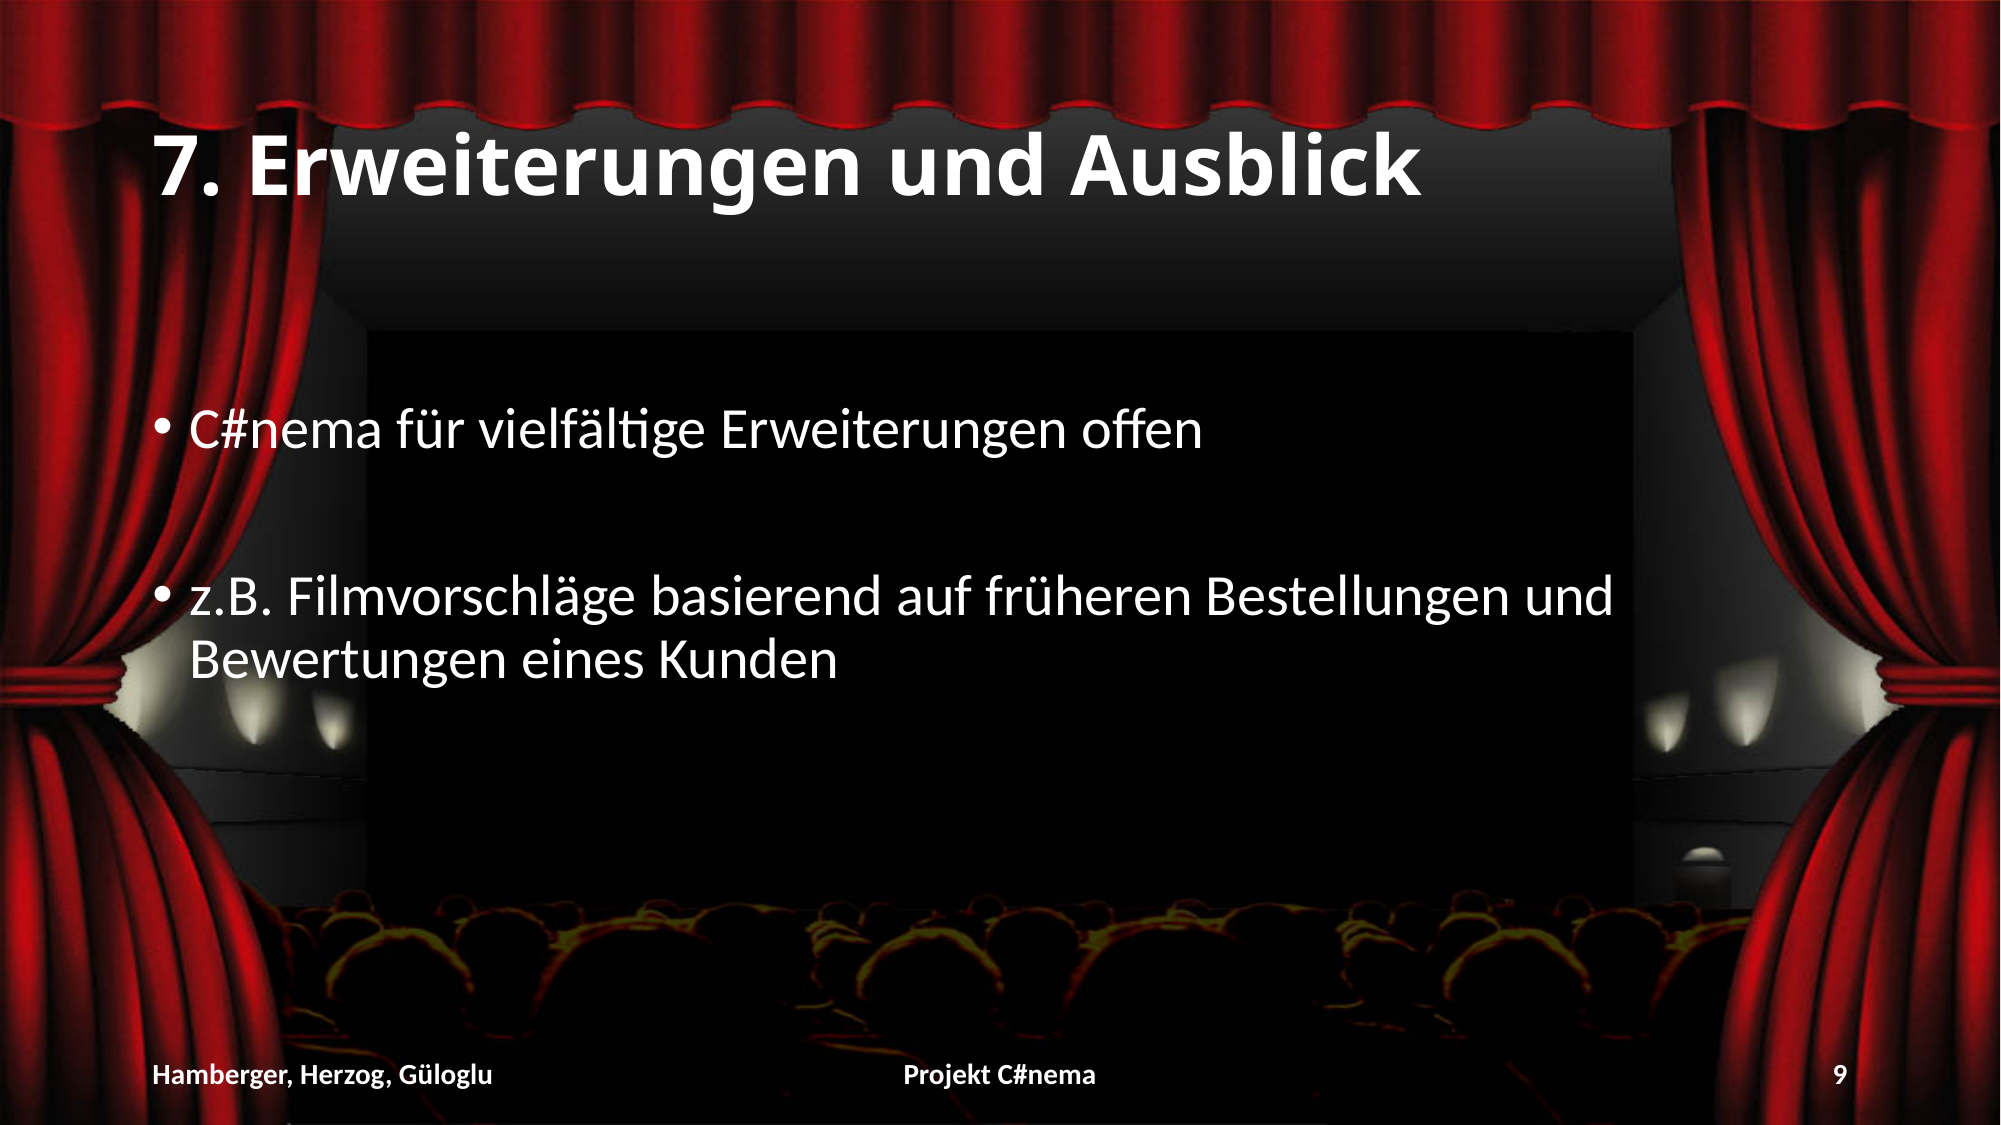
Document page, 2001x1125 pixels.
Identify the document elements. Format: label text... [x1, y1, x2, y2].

slide_number 9 [1412, 1042, 1863, 1103]
title 7. Erweiterungen und Ausblick [137, 59, 1863, 278]
footer Projekt C#nema [662, 1042, 1338, 1103]
slide_number Hamberger, Herzog, Güloglu [137, 1042, 588, 1103]
picture [0, 0, 2001, 1125]
list C#nema für vielfältige Erweiterungen offen z.B. Filmvorschläge basierend auf früheren Bestellungen und Bewertungen eines Kunden [137, 299, 1863, 1014]
